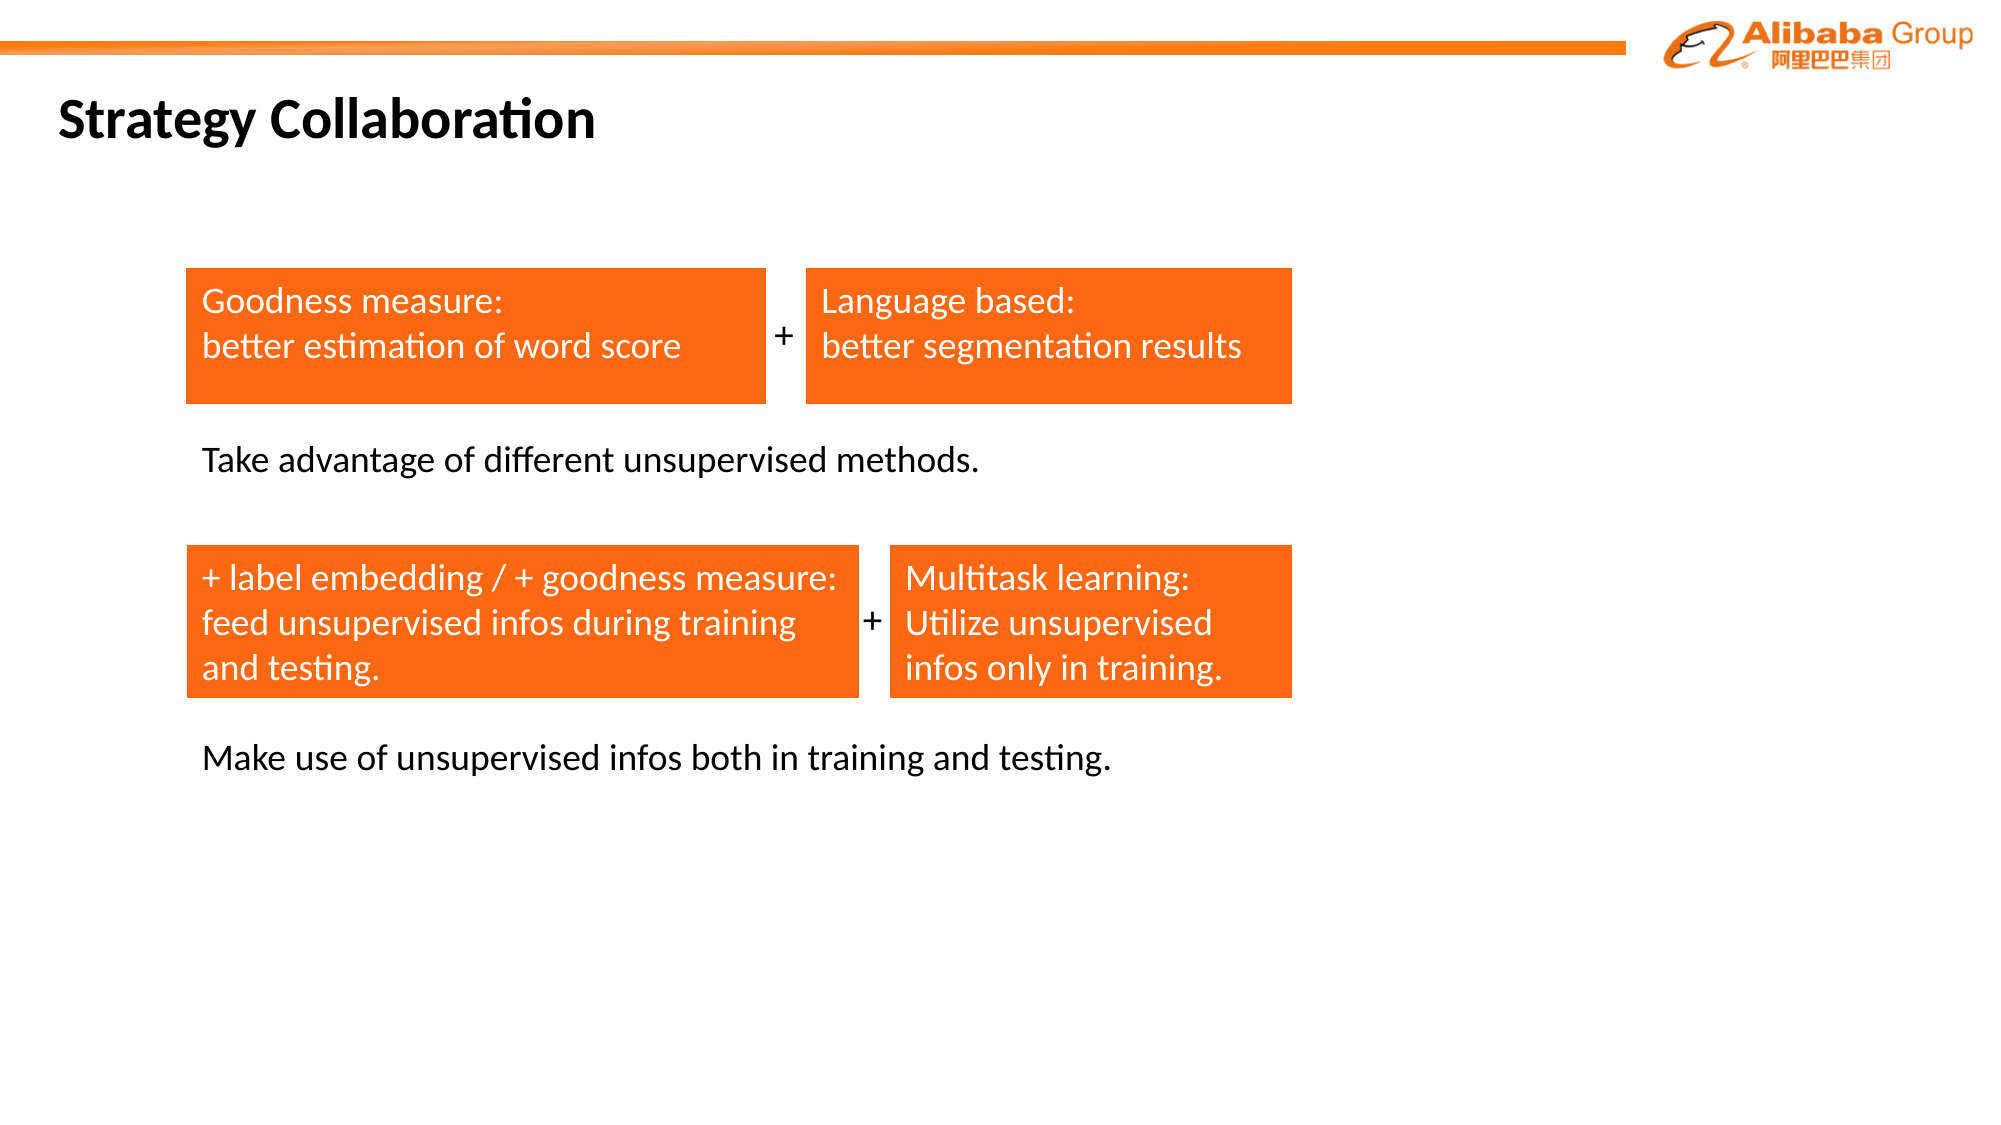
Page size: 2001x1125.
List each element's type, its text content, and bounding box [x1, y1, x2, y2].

text_box Take advantage of different unsupervised methods. [187, 427, 1176, 488]
text_box Language based: better segmentation results [806, 268, 1292, 404]
text_box + label embedding / + goodness measure: feed unsupervised infos during training and testing. [187, 545, 859, 698]
text_box Goodness measure: better estimation of word score [186, 268, 766, 404]
picture [1661, 21, 1973, 76]
text_box + [758, 304, 810, 365]
text_box Make use of unsupervised infos both in training and testing. [187, 725, 1176, 785]
text_box Multitask learning: Utilize unsupervised infos only in training. [890, 545, 1292, 698]
text_box + [847, 589, 899, 649]
picture [0, 41, 1626, 55]
title Strategy Collaboration [43, 75, 1769, 165]
